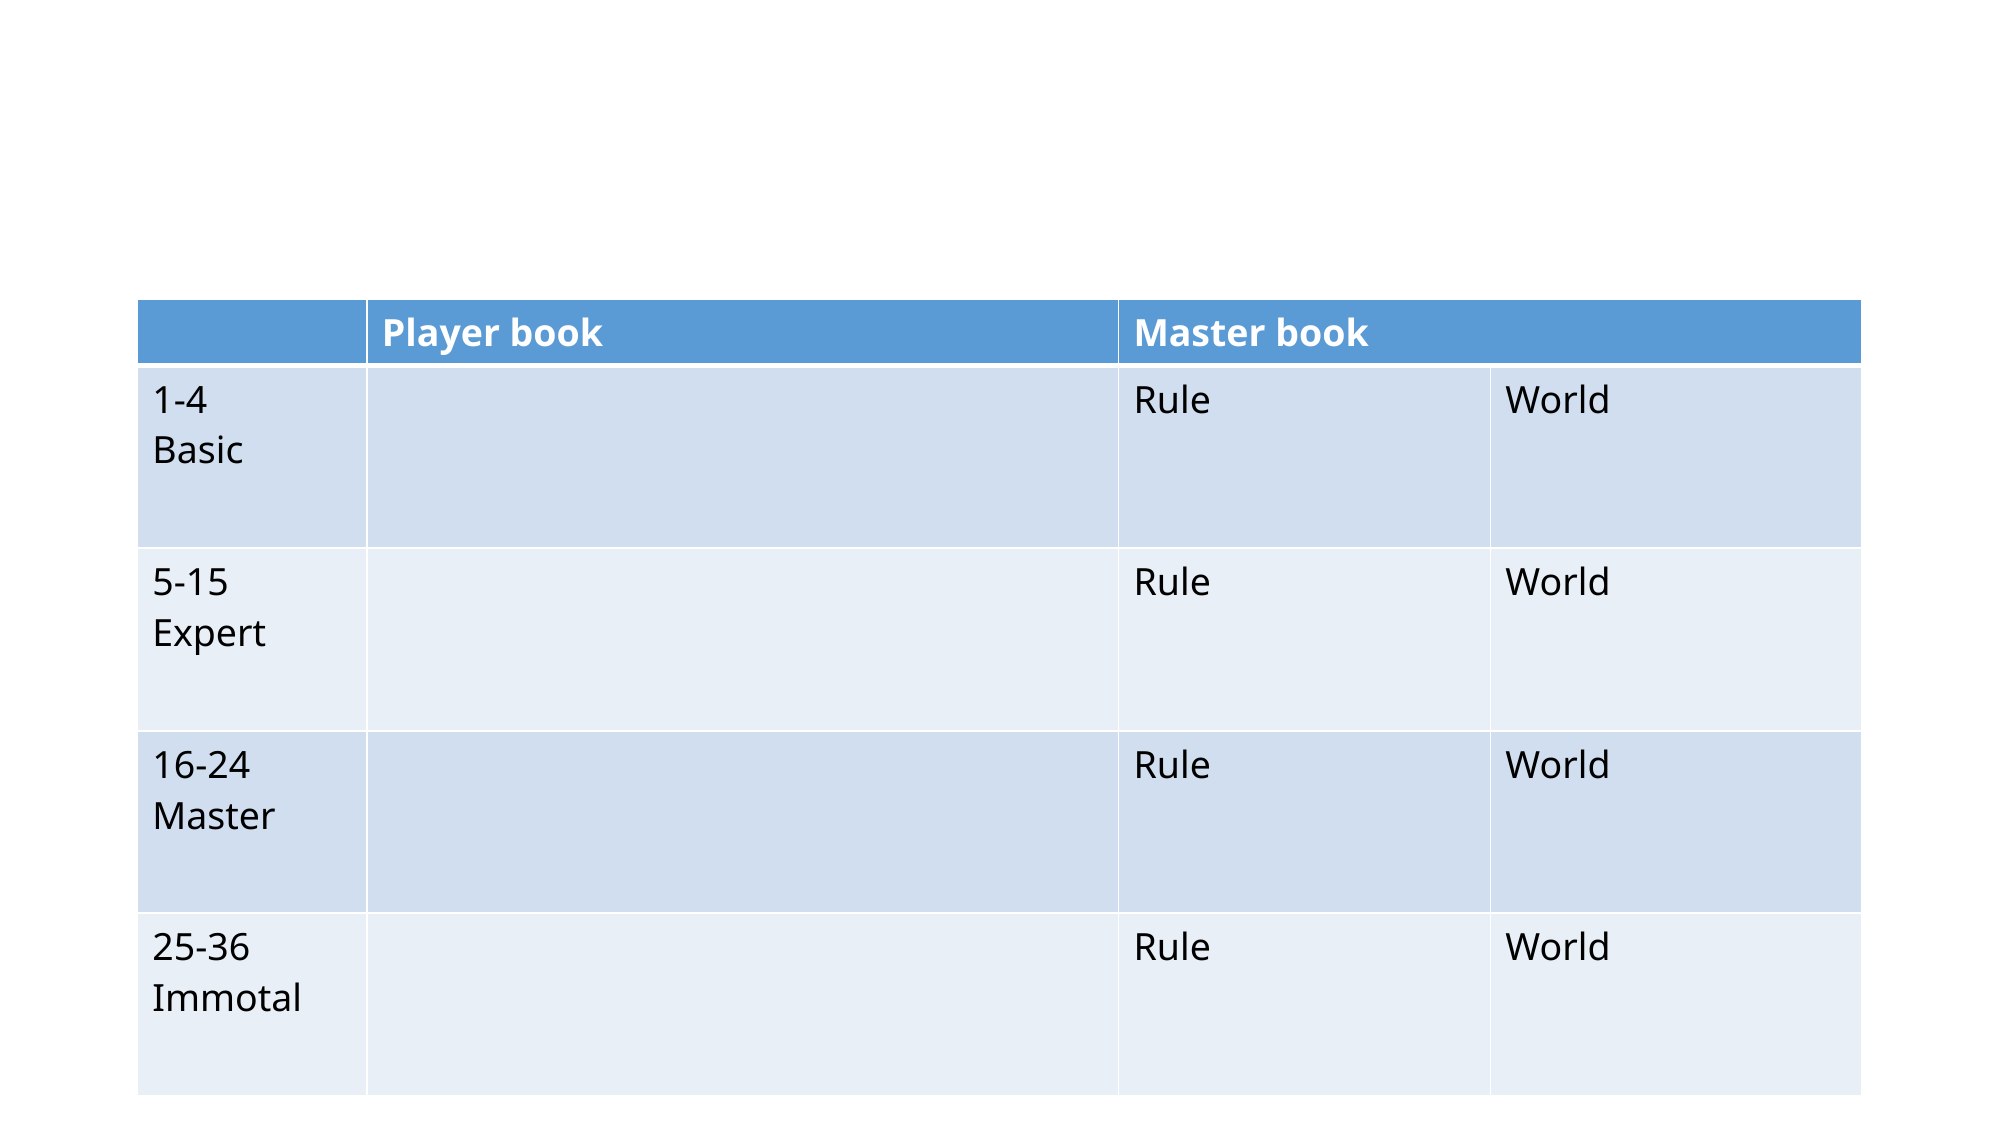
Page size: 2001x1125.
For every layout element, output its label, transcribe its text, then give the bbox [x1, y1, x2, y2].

table_cell 5-15 Expert [138, 549, 366, 730]
table_cell [368, 549, 1118, 730]
table_header Player book [368, 300, 1118, 363]
table_cell World [1491, 914, 1861, 1095]
table_cell [368, 732, 1118, 912]
table_cell Rule [1119, 368, 1490, 547]
table_cell Rule [1119, 549, 1490, 730]
table_header [138, 300, 366, 363]
table_header Master book [1119, 300, 1861, 363]
table_cell 25-36 Immotal [138, 914, 366, 1095]
table_cell 1-4 Basic [138, 368, 366, 547]
table_cell [368, 914, 1118, 1095]
table_cell Rule [1119, 732, 1490, 912]
table_cell World [1491, 732, 1861, 912]
table_cell World [1491, 368, 1861, 547]
table_cell World [1491, 549, 1861, 730]
table_cell Rule [1119, 914, 1490, 1095]
table_cell [368, 368, 1118, 547]
table_cell 16-24 Master [138, 732, 366, 912]
